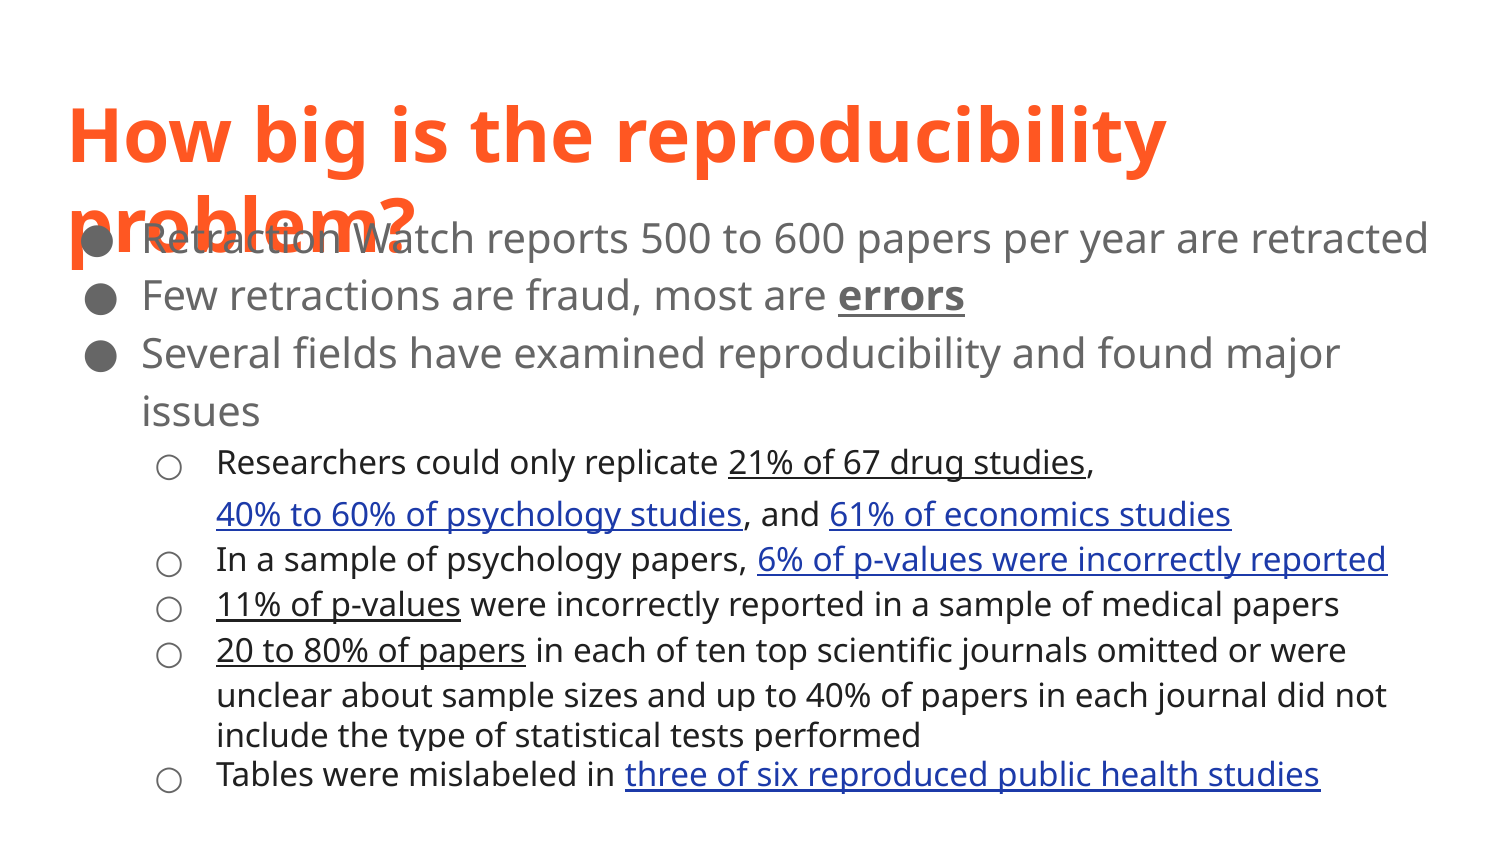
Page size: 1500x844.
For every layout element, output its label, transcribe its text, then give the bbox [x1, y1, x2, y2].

title How big is the reproducibility problem? [51, 72, 1449, 167]
list Retraction Watch reports 500 to 600 papers per year are retracted Few retractions are fraud, most are errors Several fields have examined reproducibility and found major issues Researchers could only replicate 21% of 67 drug studies, 40% to 60% of psychology studies, and 61% of economics studies In a sample of psychology papers, 6% of p-values were incorrectly reported 11% of p-values were incorrectly reported in a sample of medical papers 20 to 80% of papers in each of ten top scientific journals omitted or were unclear about sample sizes and up to 40% of papers in each journal did not include the type of statistical tests performed Tables were mislabeled in three of six reproduced public health studies [51, 189, 1449, 844]
